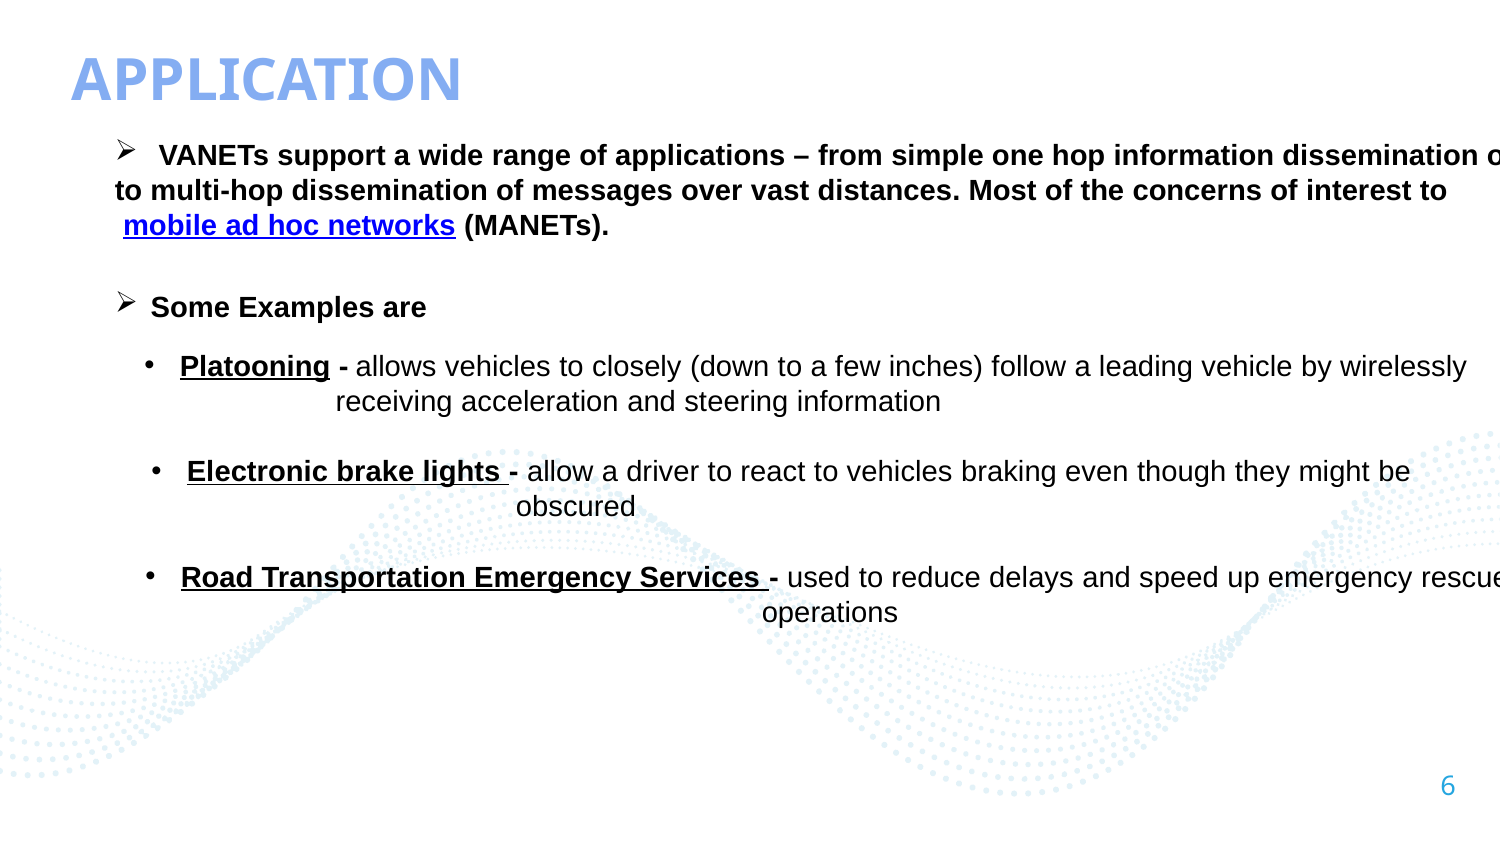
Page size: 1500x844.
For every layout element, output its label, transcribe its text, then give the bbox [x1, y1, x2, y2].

slide_number <number> [1366, 754, 1456, 819]
text_box Platooning - allows vehicles to closely (down to a few inches) follow a leading vehicle by wirelessly receiving acceleration and steering information [129, 339, 1491, 425]
text_box Some Examples are [100, 281, 442, 331]
text_box Road Transportation Emergency Services - used to reduce delays and speed up emergency rescue operations [130, 550, 1500, 636]
text_box APPLICATION [57, 35, 479, 120]
text_box VANETs support a wide range of applications – from simple one hop information dissemination of, to multi-hop dissemination of messages over vast distances. Most of the concerns of interest to mobile ad hoc networks (MANETs). [100, 128, 1500, 249]
text_box Electronic brake lights - allow a driver to react to vehicles braking even though they might be obscured [136, 445, 1426, 530]
